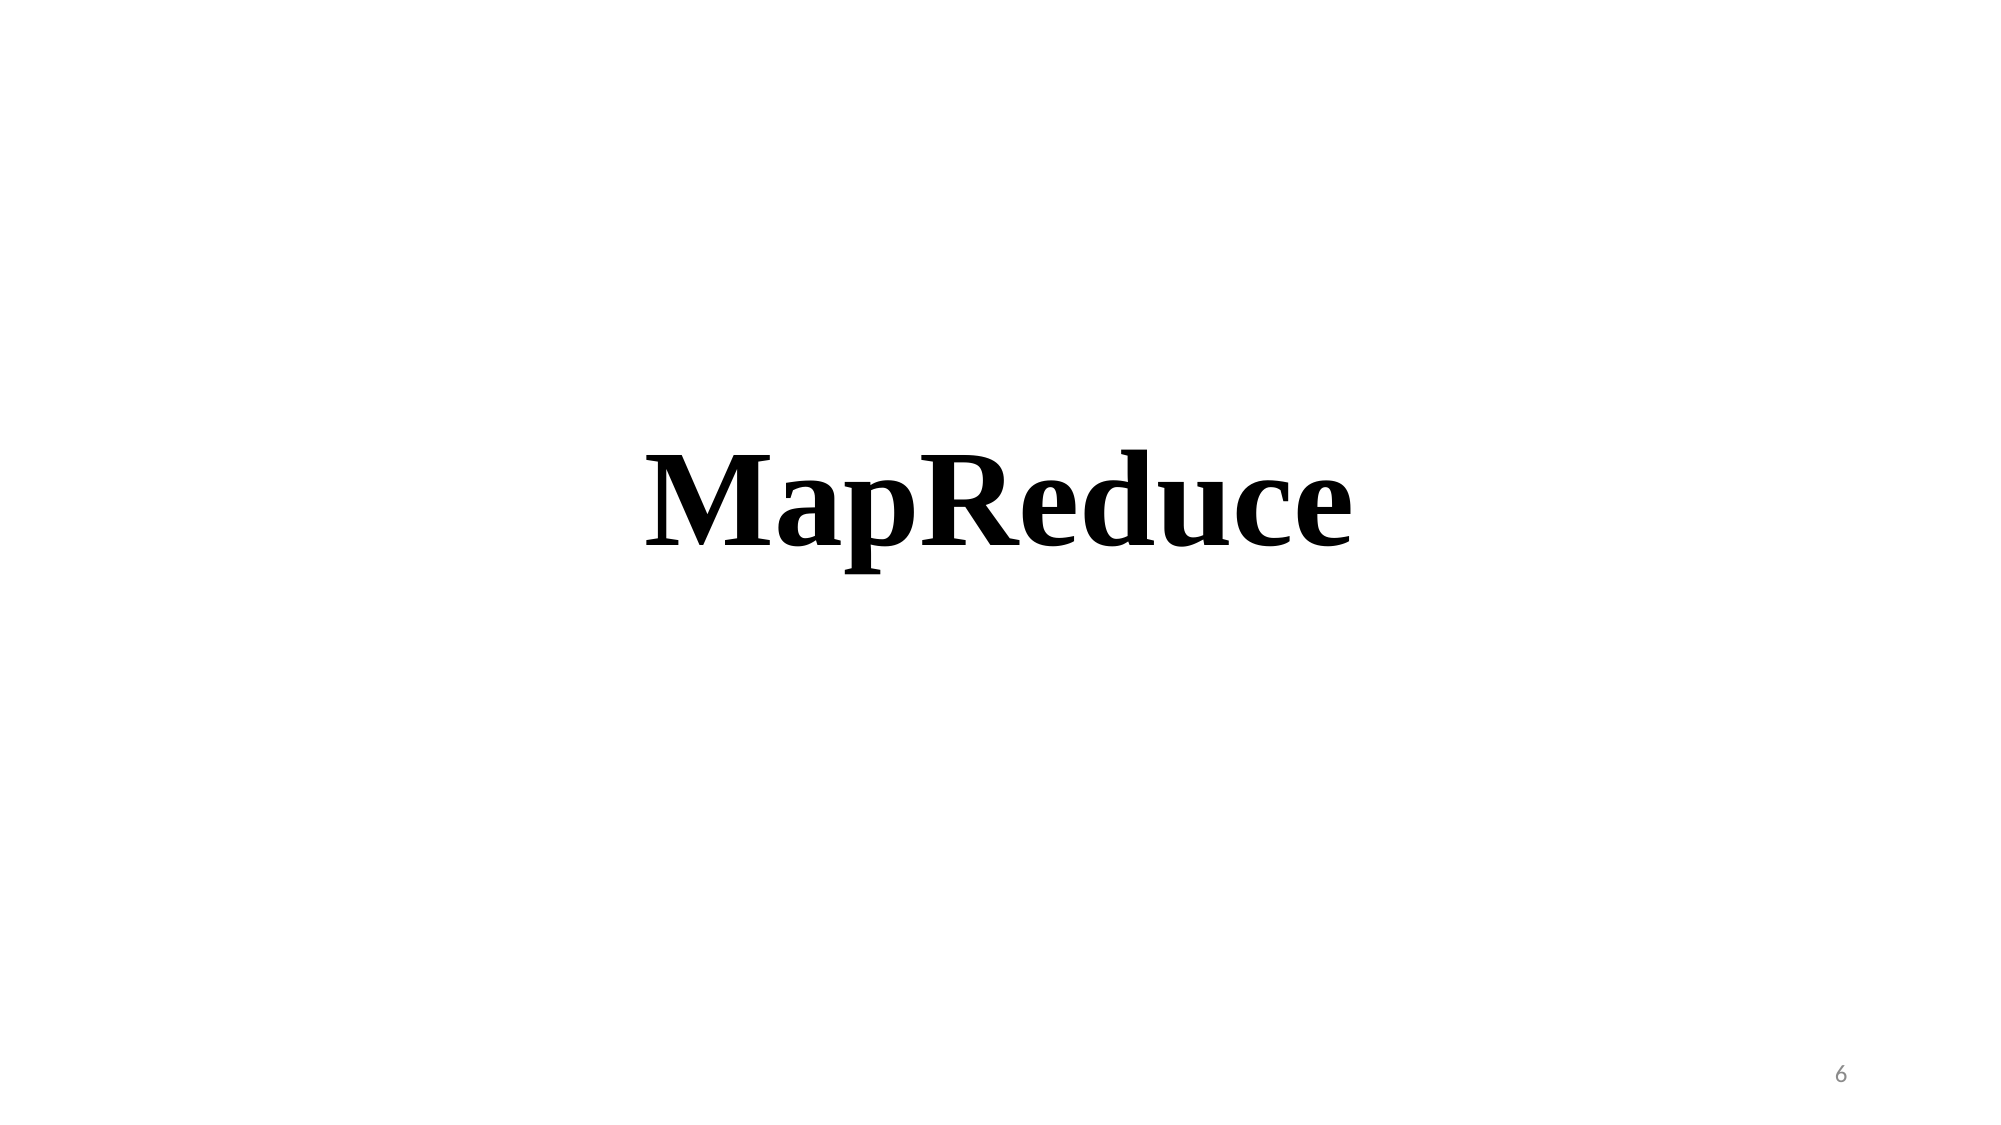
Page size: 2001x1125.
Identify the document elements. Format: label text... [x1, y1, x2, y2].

list MapReduce [137, 418, 1863, 736]
slide_number 6 [1412, 1042, 1863, 1103]
